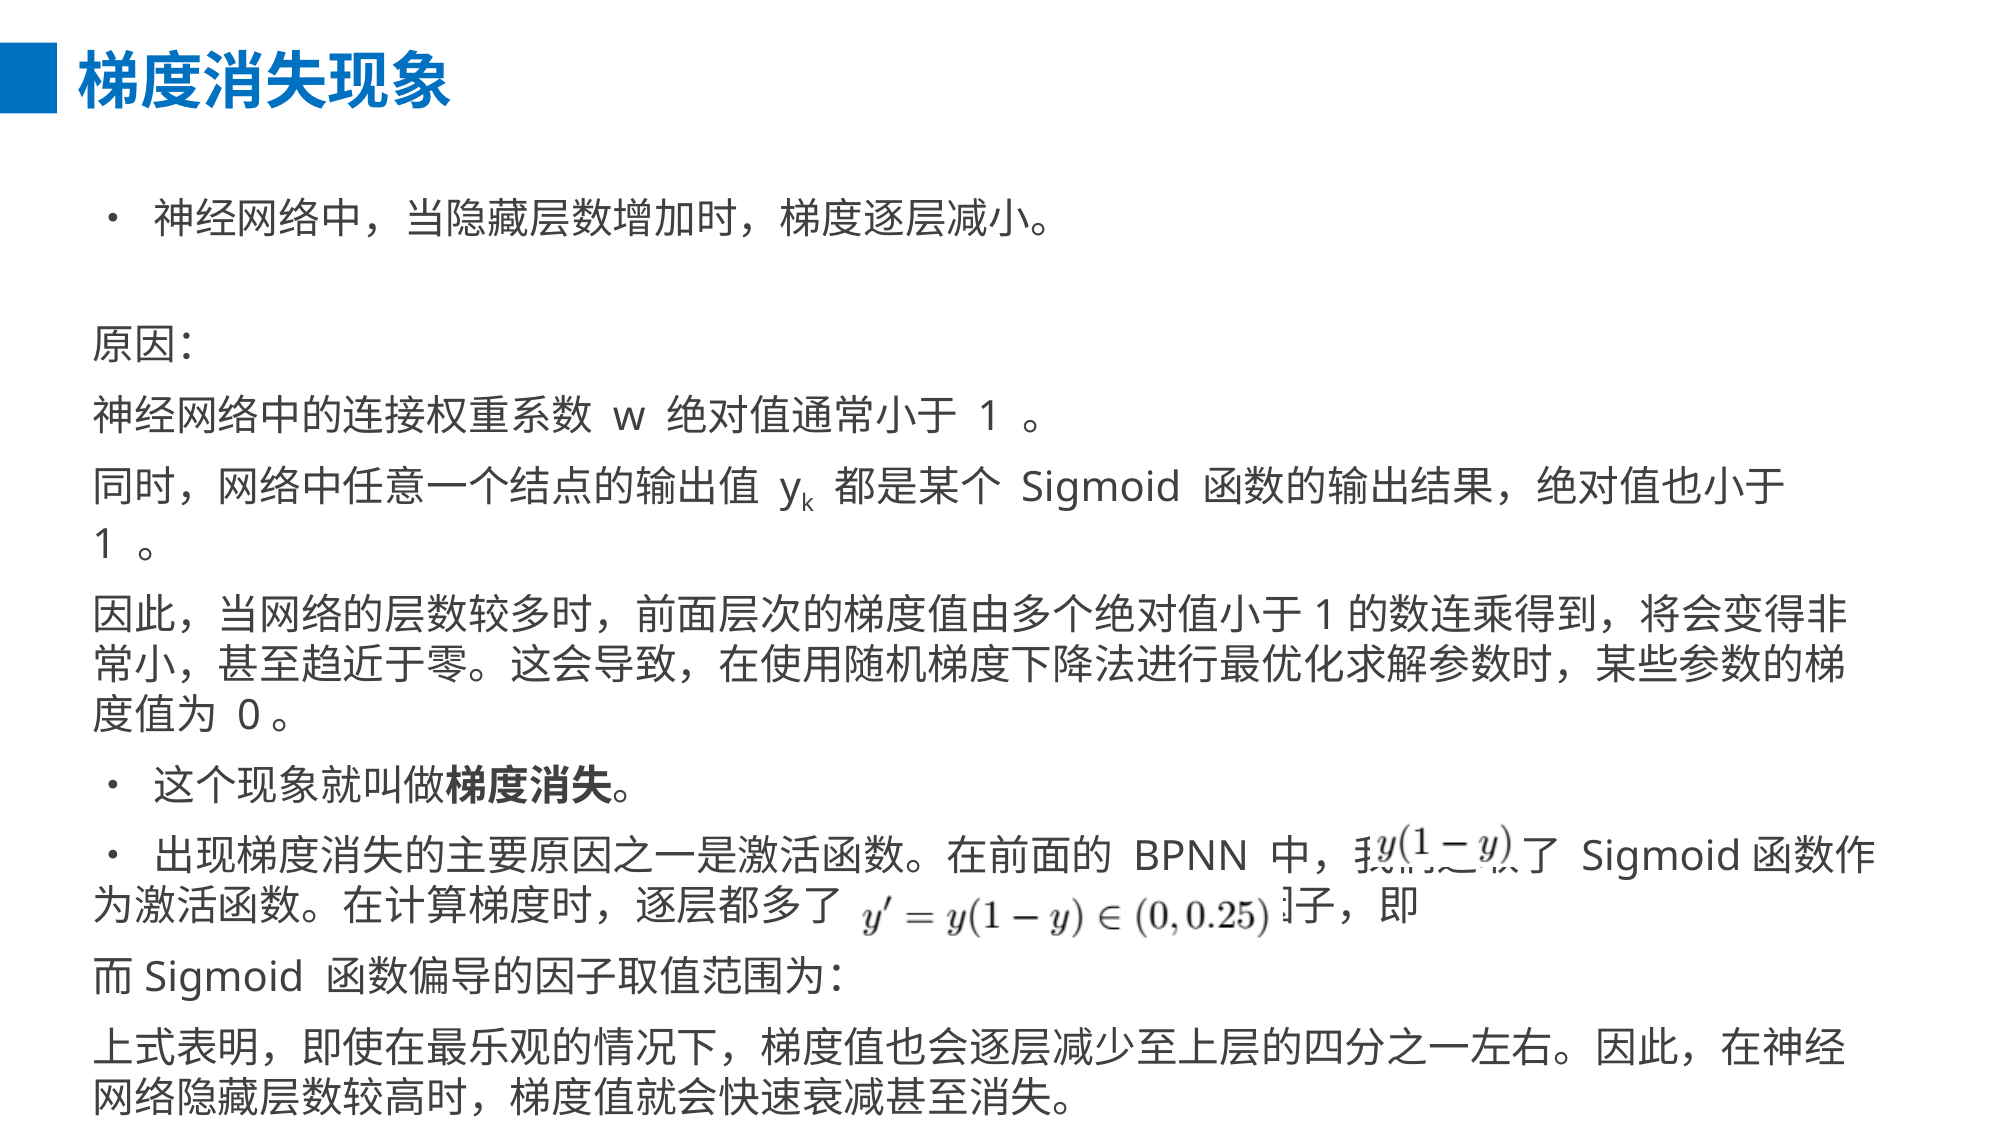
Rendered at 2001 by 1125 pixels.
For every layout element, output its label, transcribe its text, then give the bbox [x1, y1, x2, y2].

list • 神经网络中，当隐藏层数增加时，梯度逐层减小。 原因： 神经网络中的连接权重系数 w 绝对值通常小于 1 。 同时，网络中任意一个结点的输出值 yk 都是某个 Sigmoid 函数的输出结果，绝对值也小于 1 。 因此，当网络的层数较多时，前面层次的梯度值由多个绝对值小于1的数连乘得到，将会变得非常小，甚至趋近于零。这会导致，在使用随机梯度下降法进行最优化求解参数时，某些参数的梯度值为 0。 • 这个现象就叫做梯度消失。 • 出现梯度消失的主要原因之一是激活函数。在前面的 BPNN 中，我们选取了 Sigmoid函数作为激活函数。在计算梯度时，逐层都多了 Sigmoid 函数偏导的因子，即 而Sigmoid 函数偏导的因子取值范围为： 上式表明，即使在最乐观的情况下，梯度值也会逐层减少至上层的四分之一左右。因此，在神经网络隐藏层数较高时，梯度值就会快速衰减甚至消失。 [77, 184, 1896, 967]
picture [1370, 814, 1517, 867]
picture [845, 878, 1283, 944]
list 梯度消失现象 [77, 49, 1588, 107]
